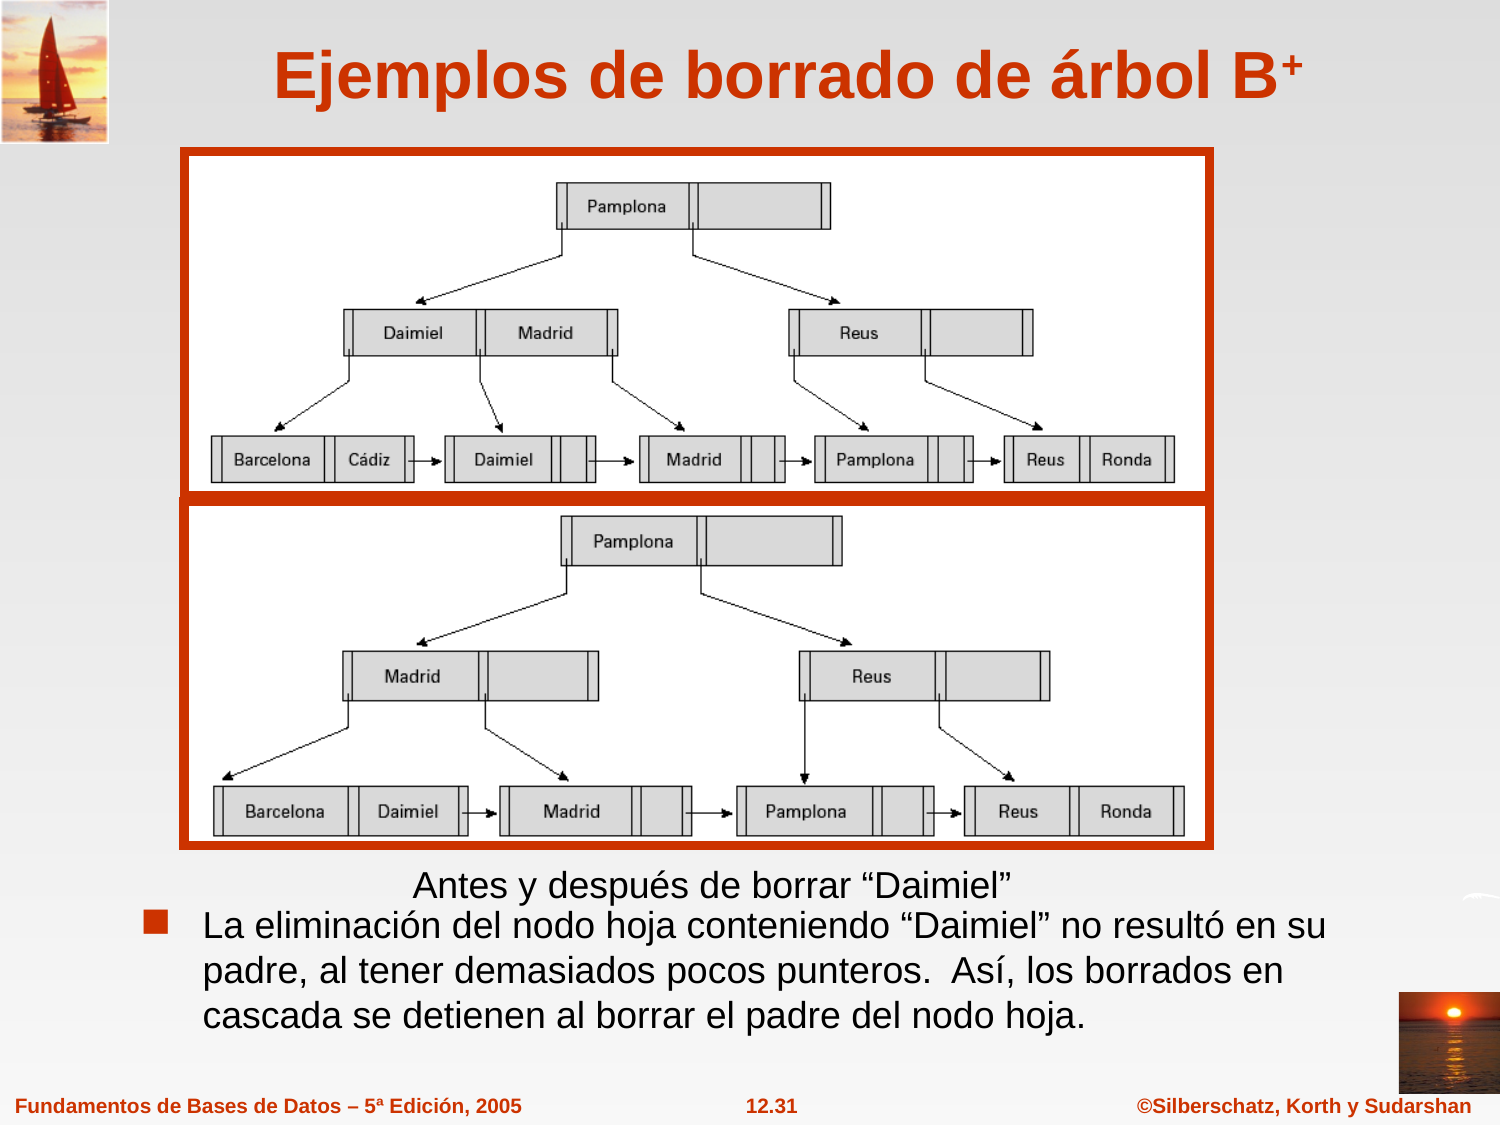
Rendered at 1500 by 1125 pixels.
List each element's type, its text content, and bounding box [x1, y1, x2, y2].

title Ejemplos de borrado de árbol B+ [125, 18, 1452, 120]
picture [1398, 992, 1500, 1094]
list La eliminación del nodo hoja conteniendo “Daimiel” no resultó en su padre, al tener demasiados pocos punteros. Así, los borrados en cascada se detienen al borrar el padre del nodo hoja. [131, 893, 1359, 1125]
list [188, 505, 1206, 842]
text_box Antes y después de borrar “Daimiel” [397, 853, 1027, 914]
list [188, 155, 1206, 492]
picture [0, 0, 109, 144]
